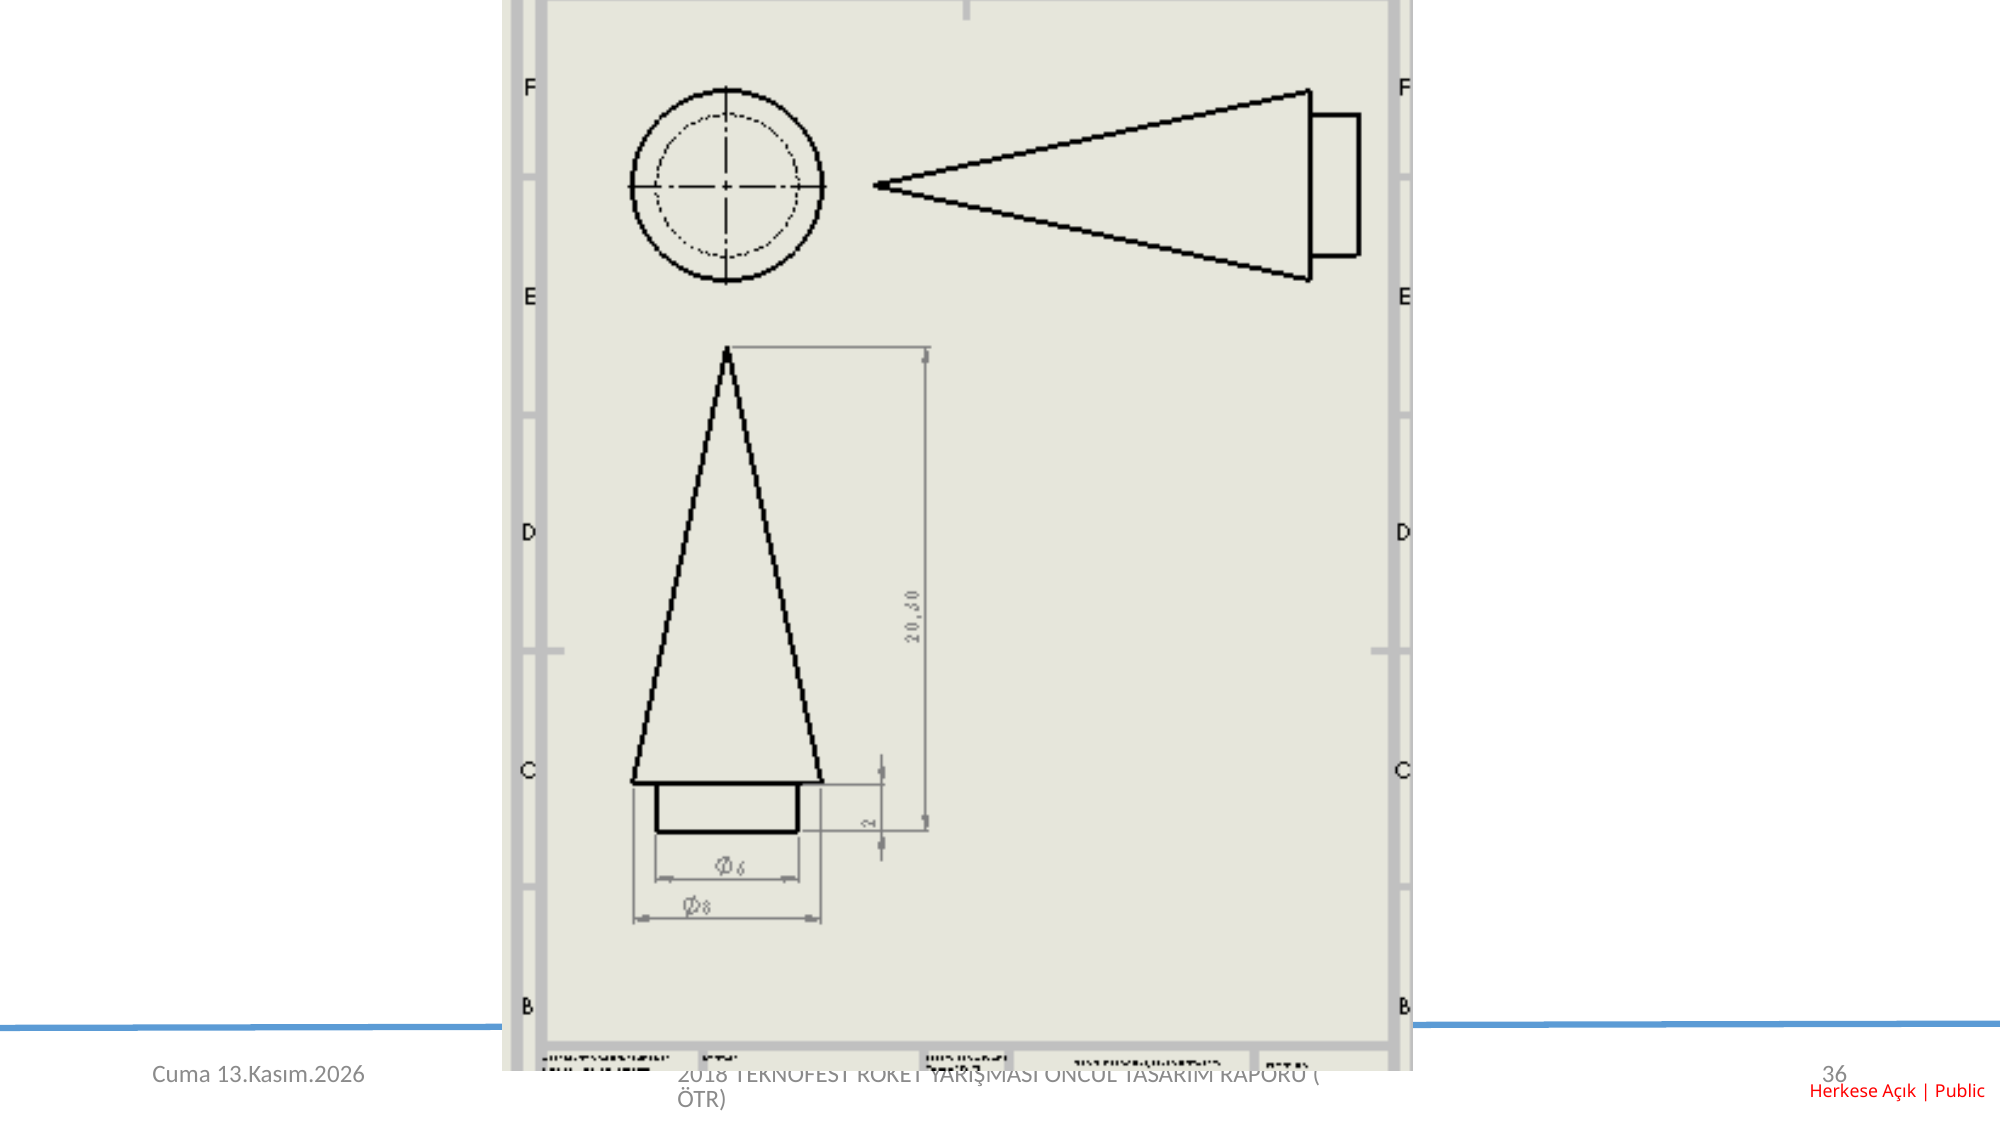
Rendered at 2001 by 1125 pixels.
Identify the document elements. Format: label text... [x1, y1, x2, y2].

footer 2018 TEKNOFEST ROKET YARIŞMASI ÖNCÜL TASARIM RAPORU (ÖTR) [662, 1071, 1338, 1103]
slide_number 36 [1412, 1042, 1863, 1103]
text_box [1413, 1023, 2000, 1028]
slide_number 2 Temmuz 2018 Pazartesi [137, 1042, 588, 1103]
picture [501, 0, 1413, 1071]
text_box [0, 1023, 501, 1028]
